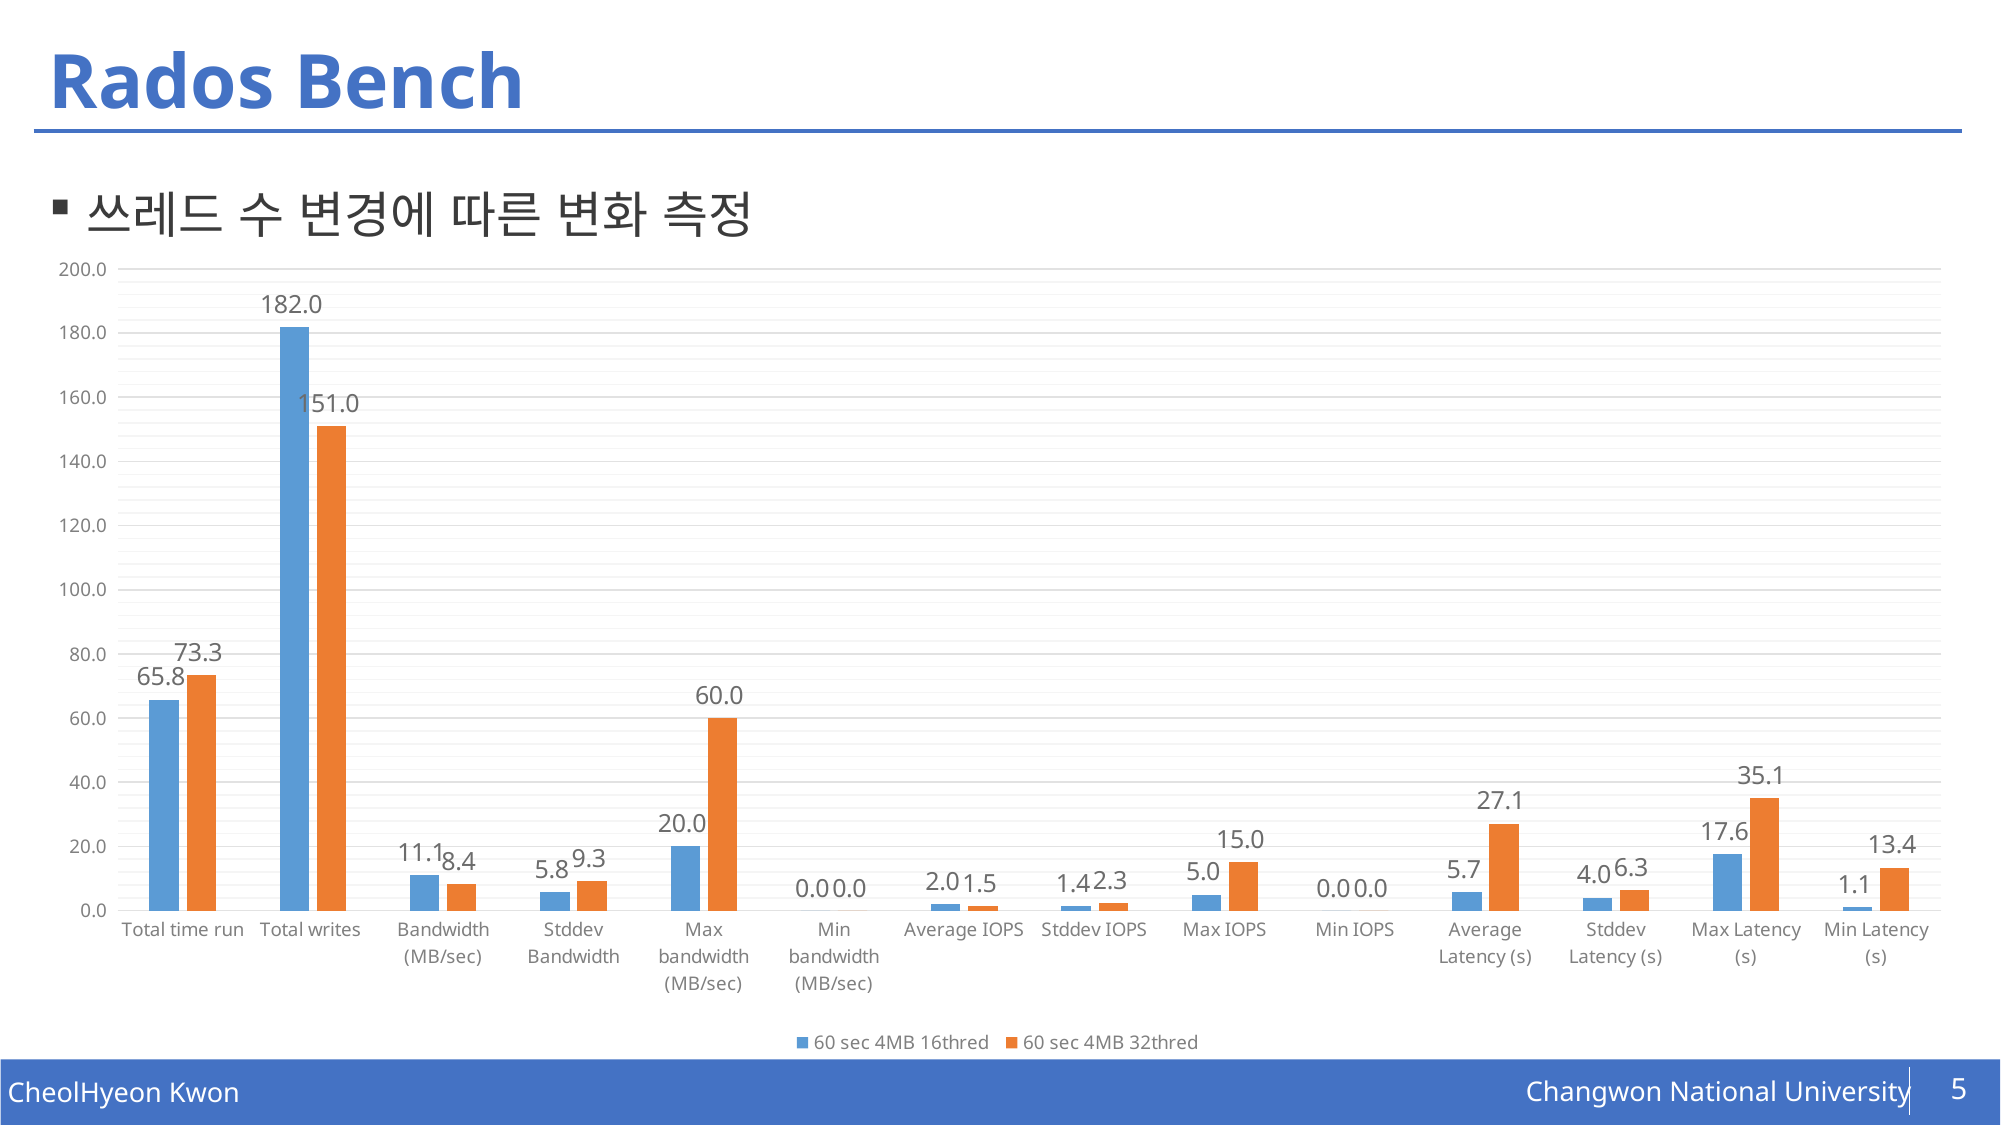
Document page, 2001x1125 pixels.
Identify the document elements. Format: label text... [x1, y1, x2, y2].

slide_number 5 [1922, 1060, 1996, 1121]
chart [19, 239, 1981, 1063]
title Rados Bench [33, 27, 1963, 143]
list 쓰레드 수 변경에 따른 변화 측정 [33, 152, 1963, 239]
